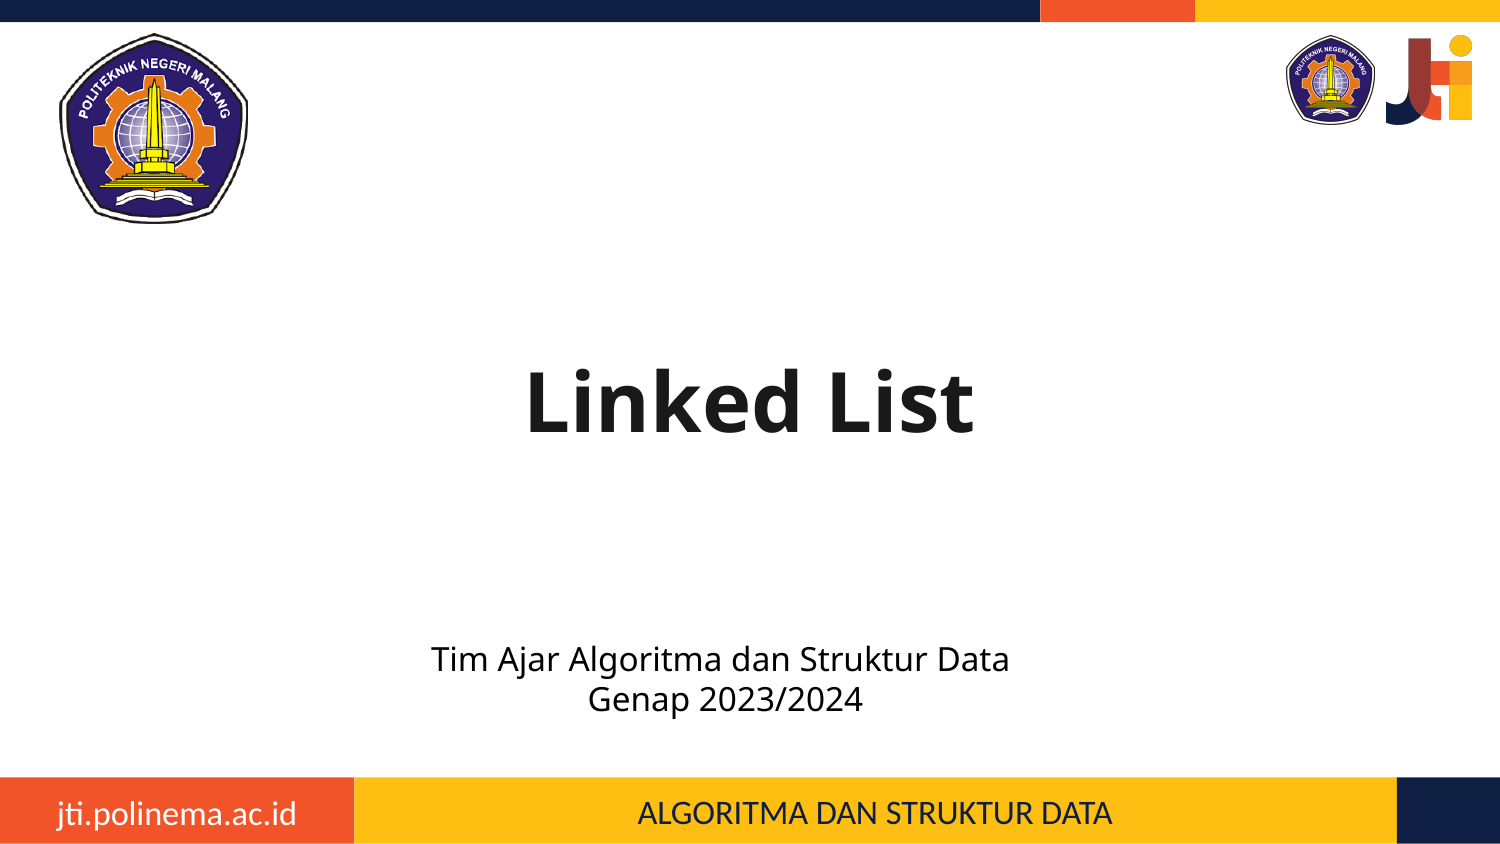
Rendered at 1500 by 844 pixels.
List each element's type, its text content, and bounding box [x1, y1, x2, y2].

title Linked List [337, 194, 1163, 616]
picture [1286, 35, 1375, 125]
subtitle Tim Ajar Algoritma dan Struktur Data Genap 2023/2024 [218, 623, 1233, 702]
picture [1386, 35, 1472, 125]
picture [59, 33, 248, 224]
